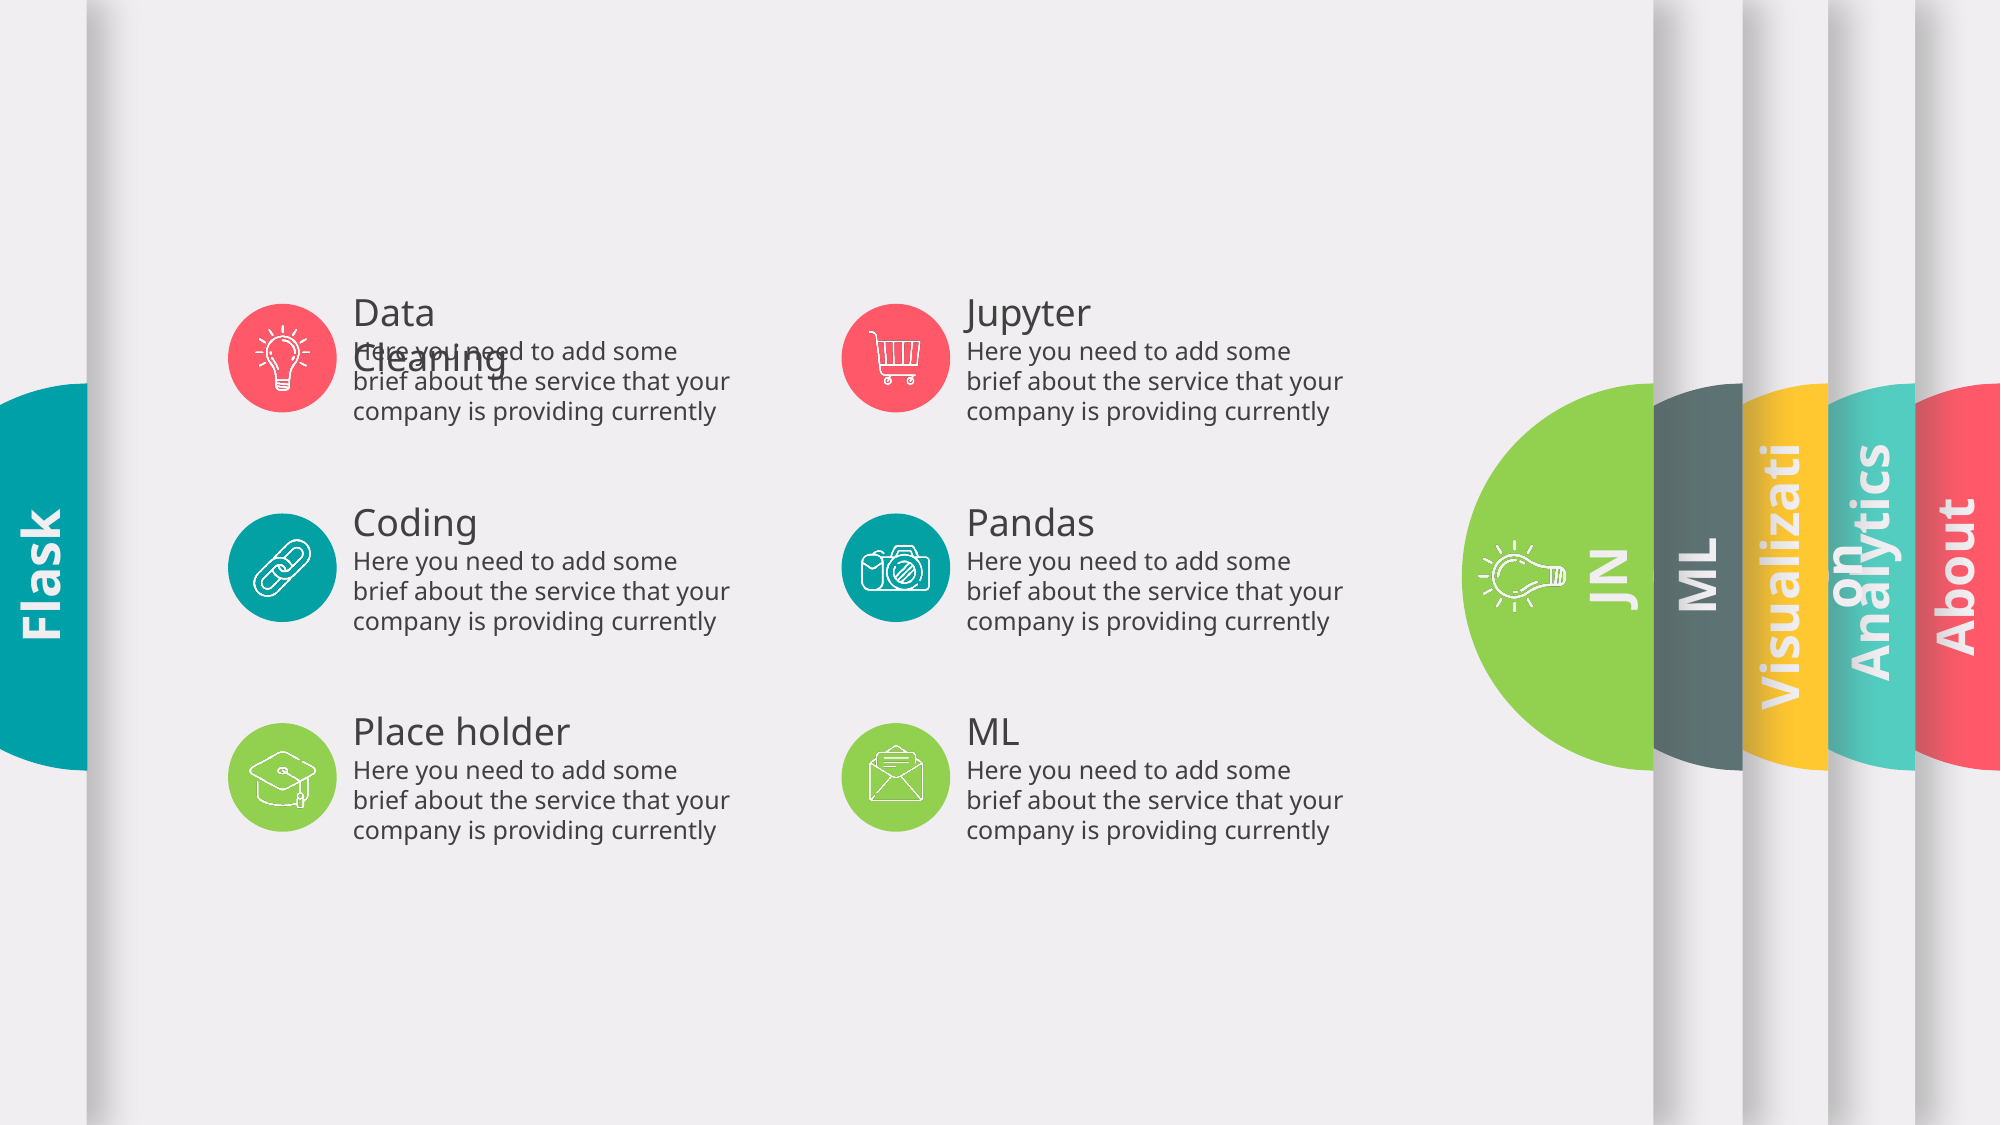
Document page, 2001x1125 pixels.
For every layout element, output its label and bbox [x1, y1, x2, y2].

text_box [228, 281, 753, 435]
text_box [841, 491, 1367, 644]
text_box [1829, 0, 1916, 1125]
text_box [228, 701, 753, 854]
text_box [1916, 0, 2000, 1125]
text_box [841, 701, 1367, 854]
text_box [1743, 0, 1829, 1125]
text_box [228, 491, 753, 644]
text_box [1654, 0, 1743, 1125]
text_box [88, 0, 1654, 1125]
text_box [0, 0, 88, 1125]
text_box [841, 281, 1367, 435]
